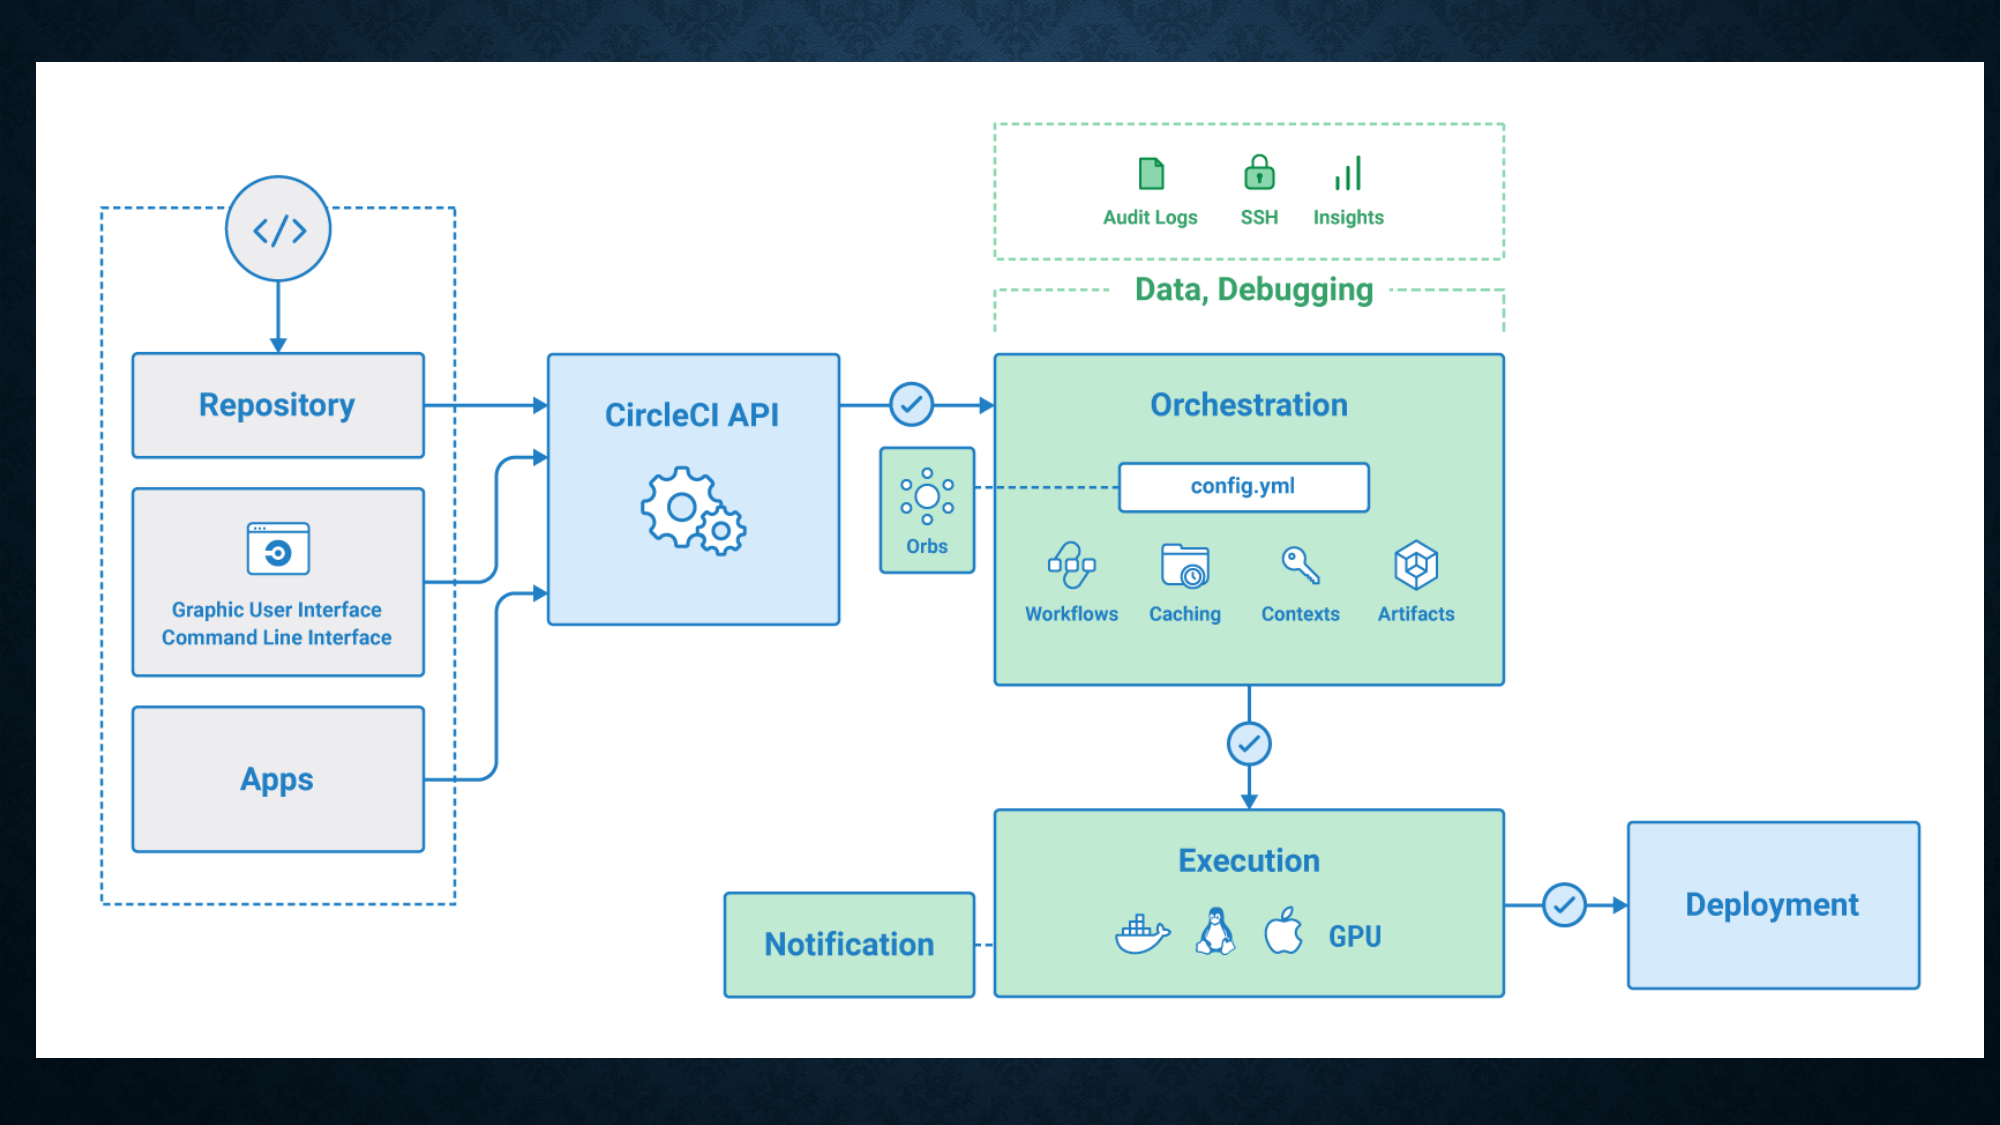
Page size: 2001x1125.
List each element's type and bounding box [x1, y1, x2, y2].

picture [35, 62, 1985, 1059]
